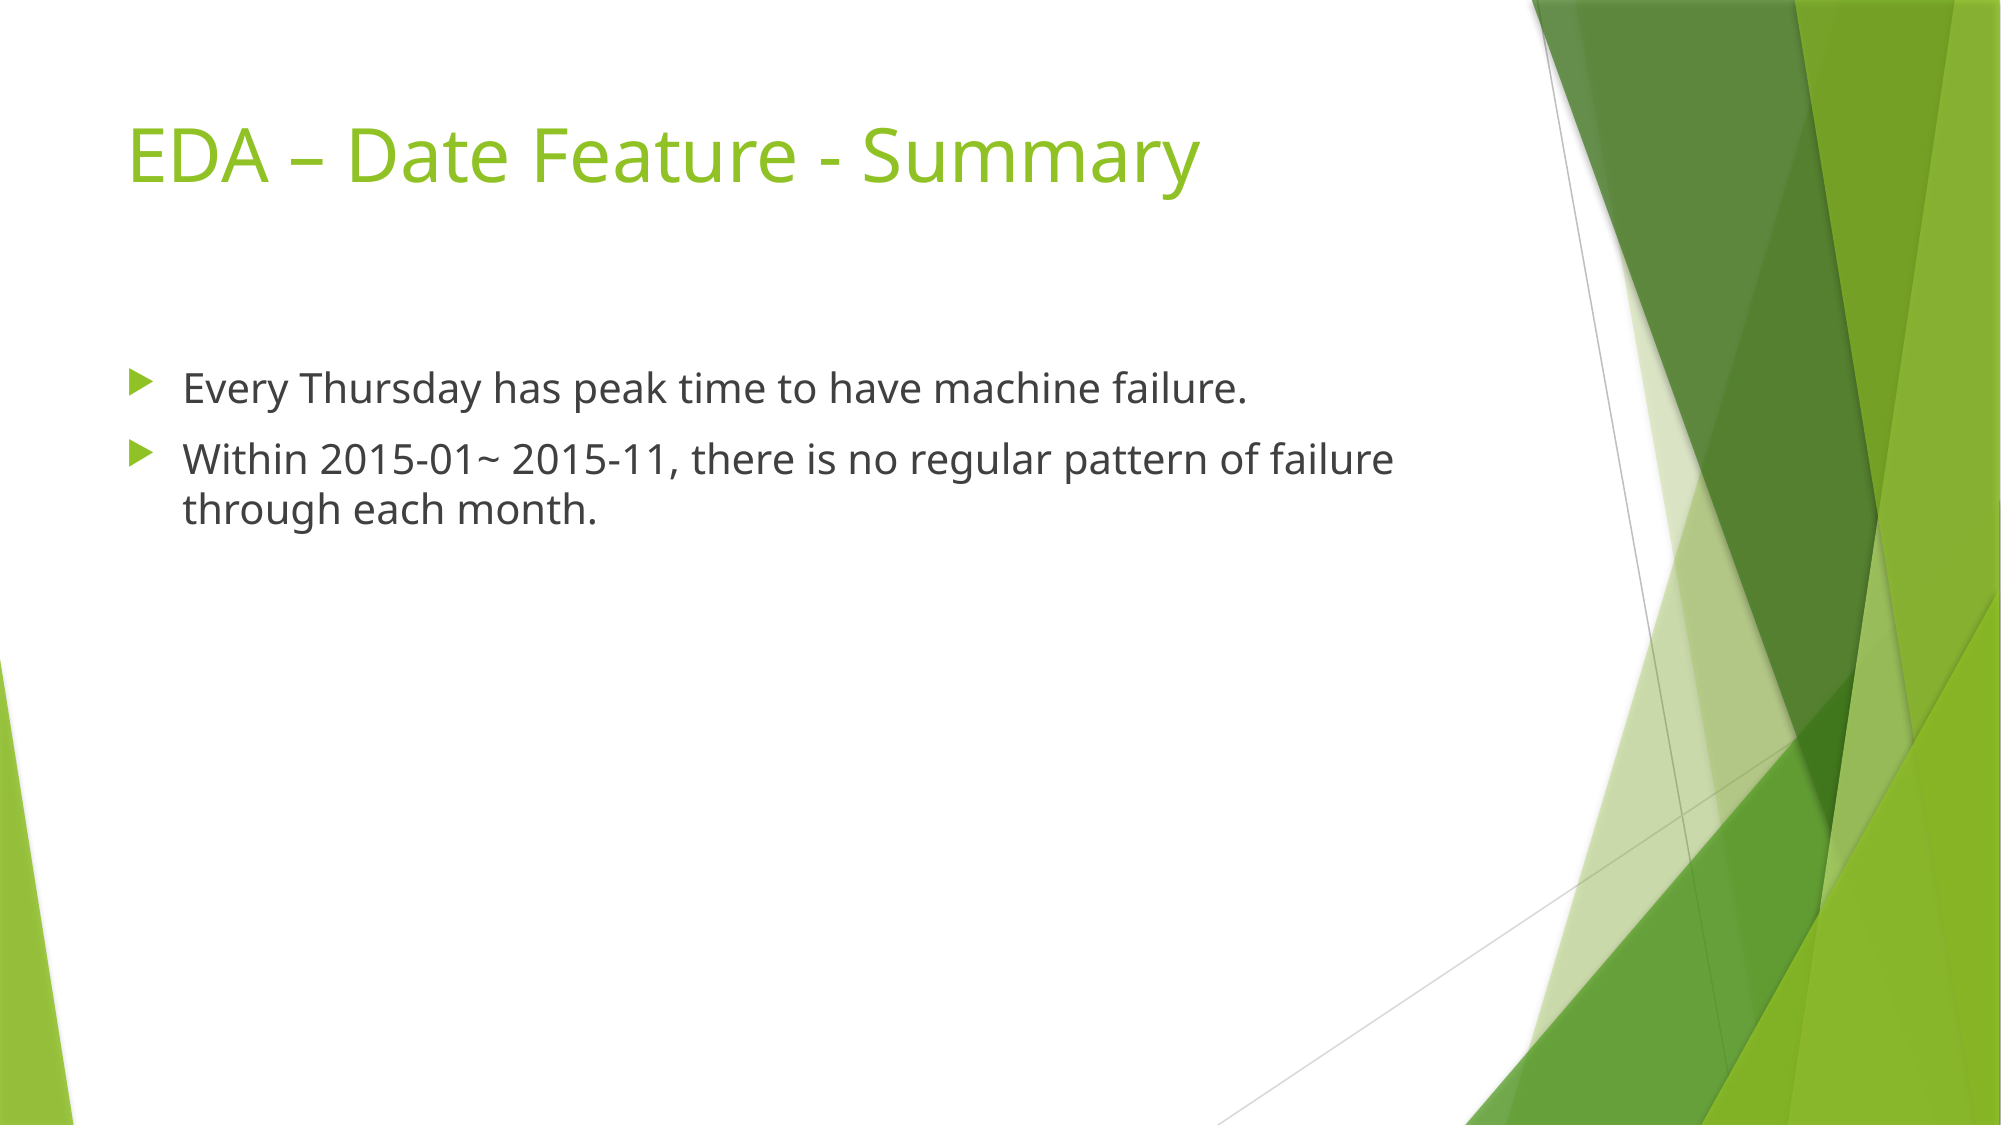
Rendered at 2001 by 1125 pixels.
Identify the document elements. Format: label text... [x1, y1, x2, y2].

title EDA – Date Feature - Summary [111, 99, 1522, 317]
list Every Thursday has peak time to have machine failure. Within 2015-01~ 2015-11, there is no regular pattern of failure through each month. [111, 354, 1522, 992]
